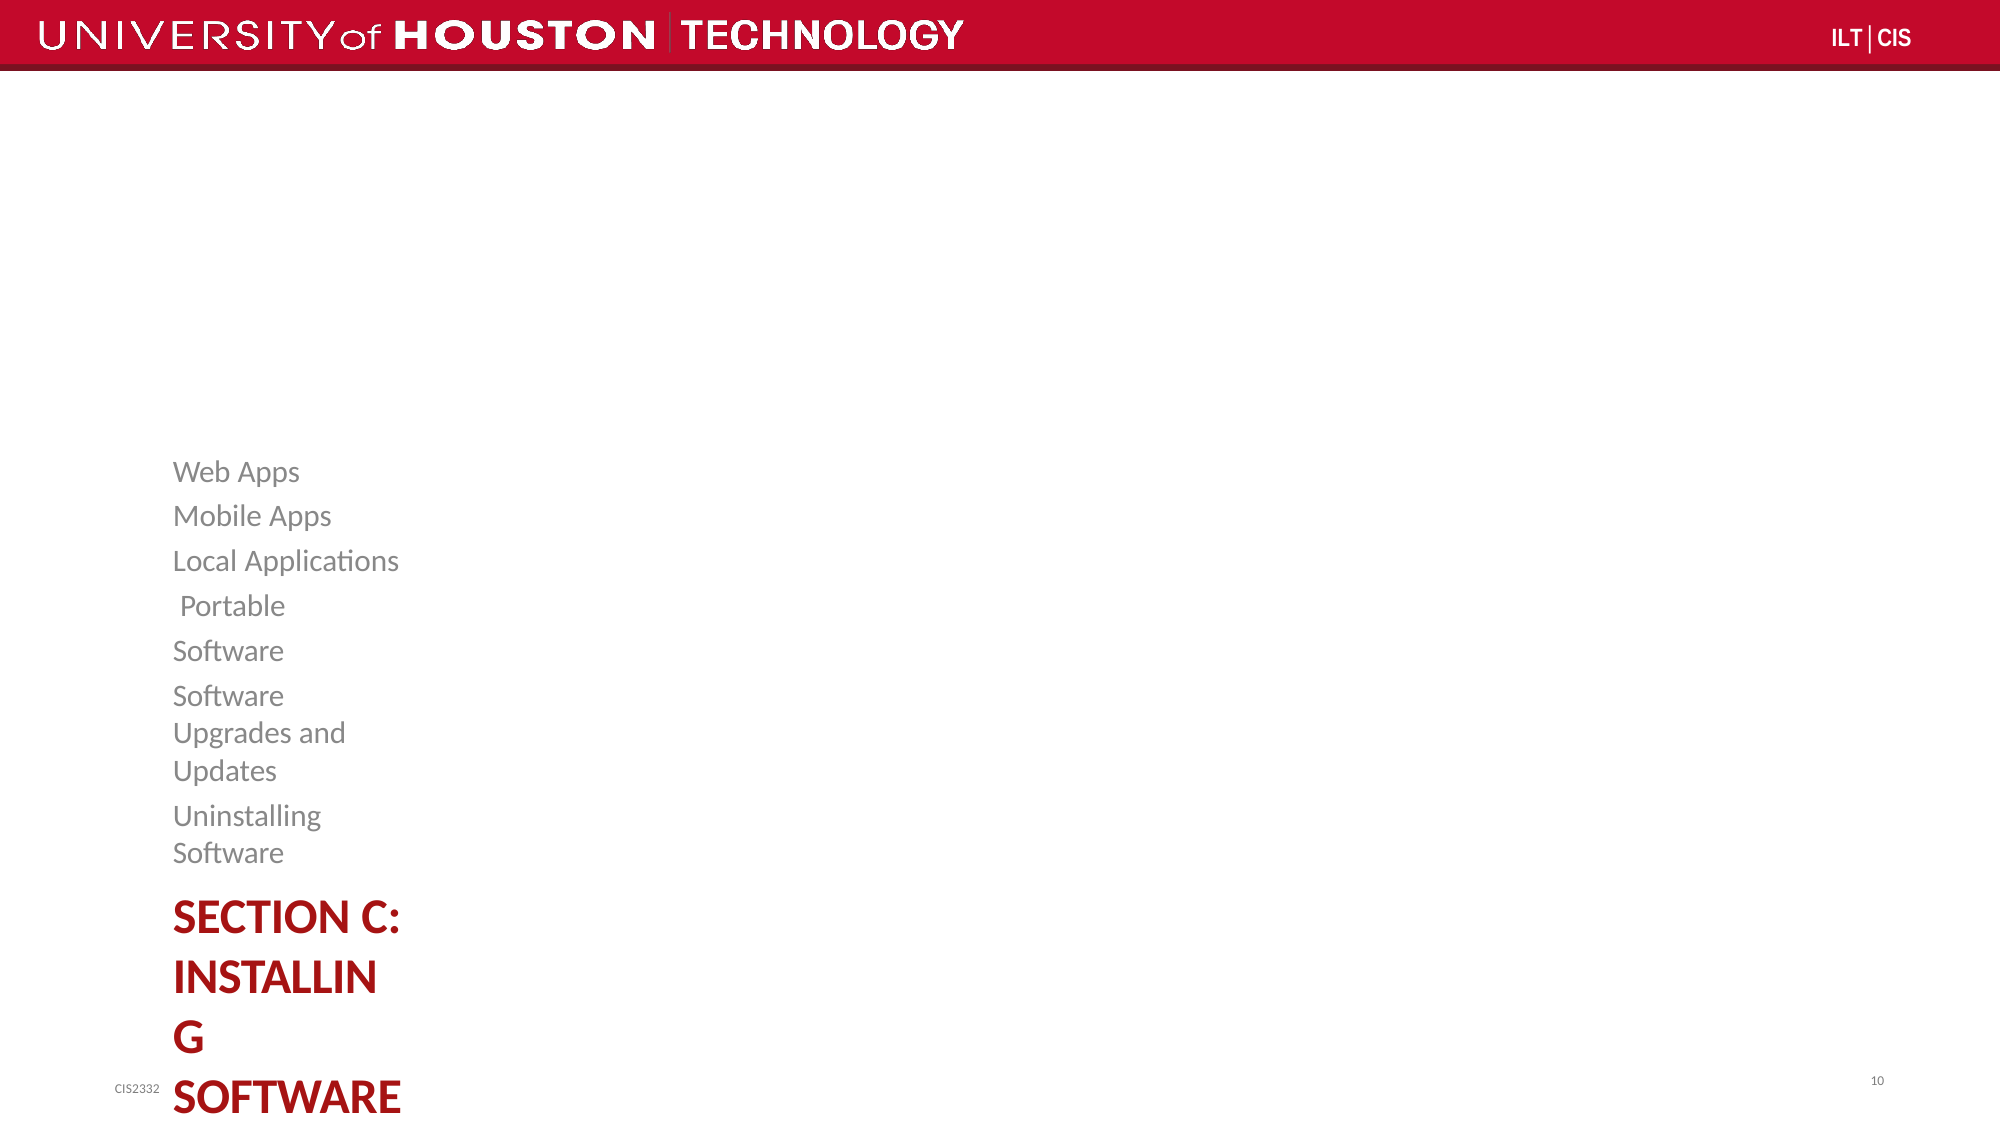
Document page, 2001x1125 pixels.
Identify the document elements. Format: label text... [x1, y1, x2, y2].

text_box 10 [1868, 1072, 1887, 1089]
text_box Web Apps Mobile Apps Local Applications Portable Software Software Upgrades and Updates Uninstalling Software SECTION C: INSTALLING SOFTWARE AND UPGRADES [170, 441, 1245, 1125]
text_box ILT│CIS [1829, 19, 1913, 52]
footer CIS2332 [112, 1080, 164, 1125]
picture [39, 12, 964, 53]
